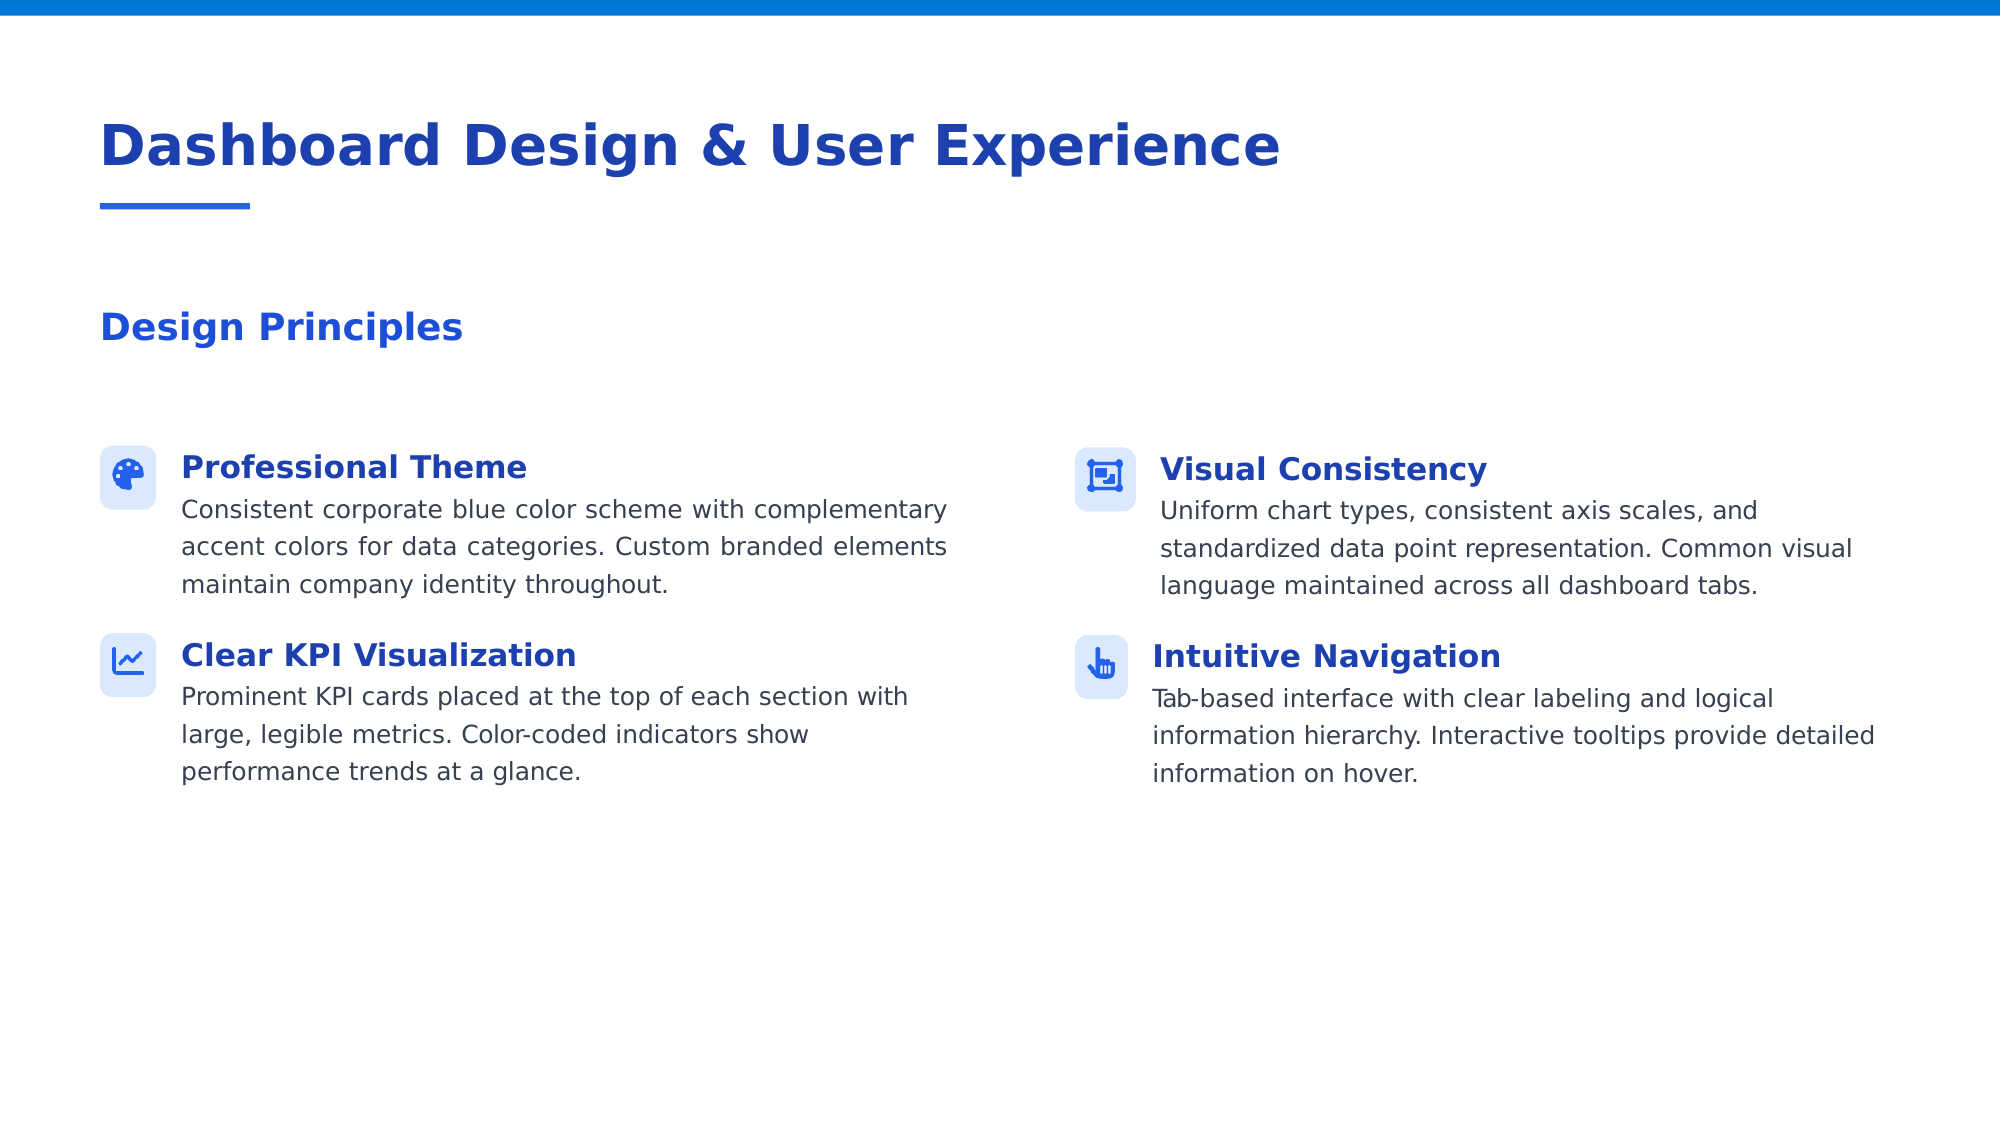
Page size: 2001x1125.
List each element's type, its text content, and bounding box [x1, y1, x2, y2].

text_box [99, 445, 157, 510]
text_box Visual Consistency Uniform chart types, consistent axis scales, and standardized data point representation. Common visual language maintained across all dashboard tabs. [1158, 439, 1861, 600]
text_box Design Principles [97, 300, 469, 348]
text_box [1074, 447, 1137, 512]
text_box Professional Theme Consistent corporate blue color scheme with complementary accent colors for data categories. Custom branded elements maintain company identity throughout. [179, 437, 949, 598]
text_box Clear KPI Visualization Prominent KPI cards placed at the top of each section with large, legible metrics. Color-coded indicators show performance trends at a glance. [179, 624, 915, 786]
title Dashboard Design & User Experience [97, 107, 1864, 298]
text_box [99, 632, 157, 698]
text_box Intuitive Navigation Tab-based interface with clear labeling and logical information hierarchy. Interactive tooltips provide detailed information on hover. [1150, 626, 1884, 788]
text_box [1074, 634, 1129, 700]
